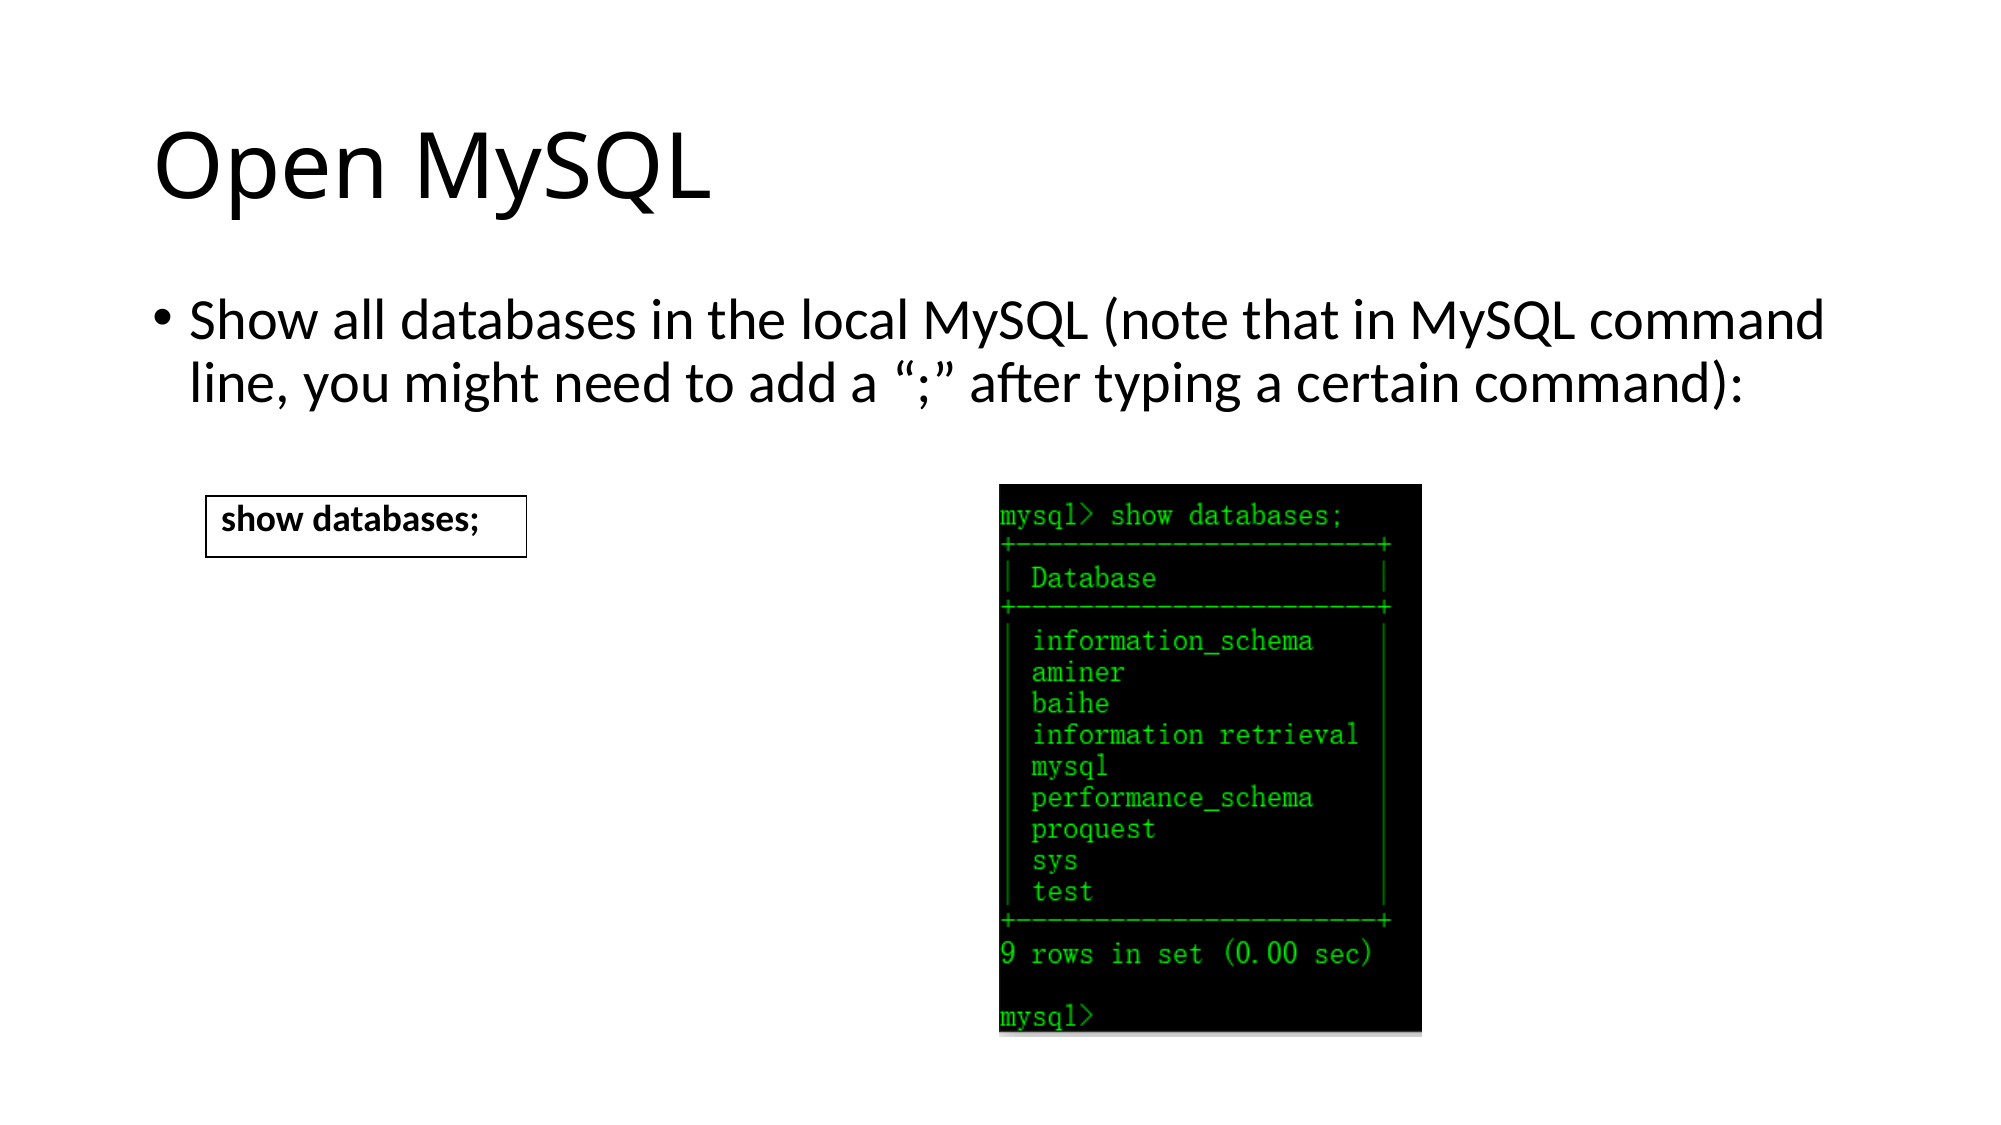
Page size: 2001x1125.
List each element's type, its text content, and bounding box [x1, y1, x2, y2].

list Show all databases in the local MySQL (note that in MySQL command line, you might need to add a “;” after typing a certain command): [137, 281, 1863, 996]
table_header show databases; [207, 497, 526, 556]
title Open MySQL [137, 59, 1863, 278]
picture [999, 484, 1422, 1037]
